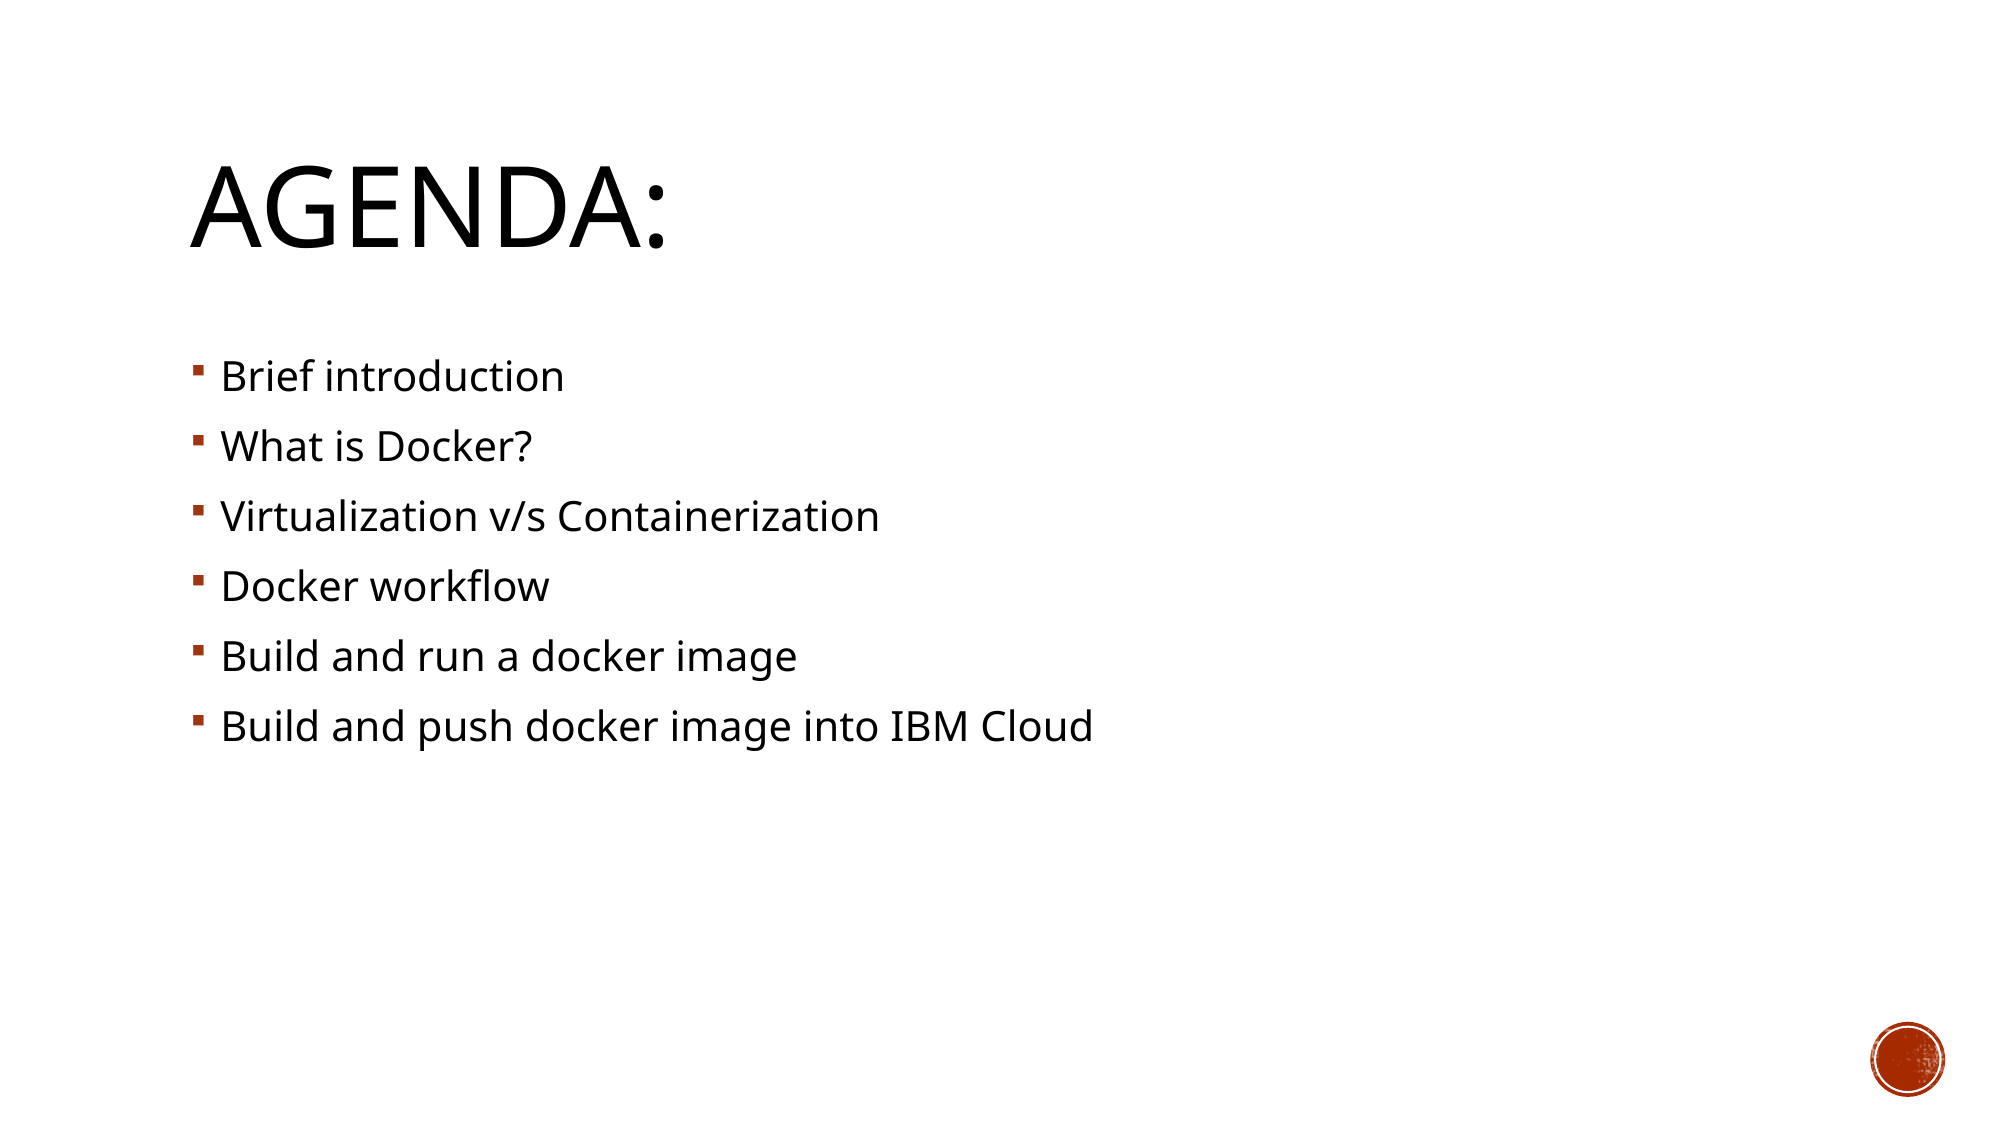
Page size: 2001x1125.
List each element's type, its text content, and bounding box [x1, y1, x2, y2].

title Agenda: [175, 79, 1826, 344]
list Brief introduction What is Docker? Virtualization v/s Containerization Docker workflow Build and run a docker image Build and push docker image into IBM Cloud [175, 348, 1826, 1013]
